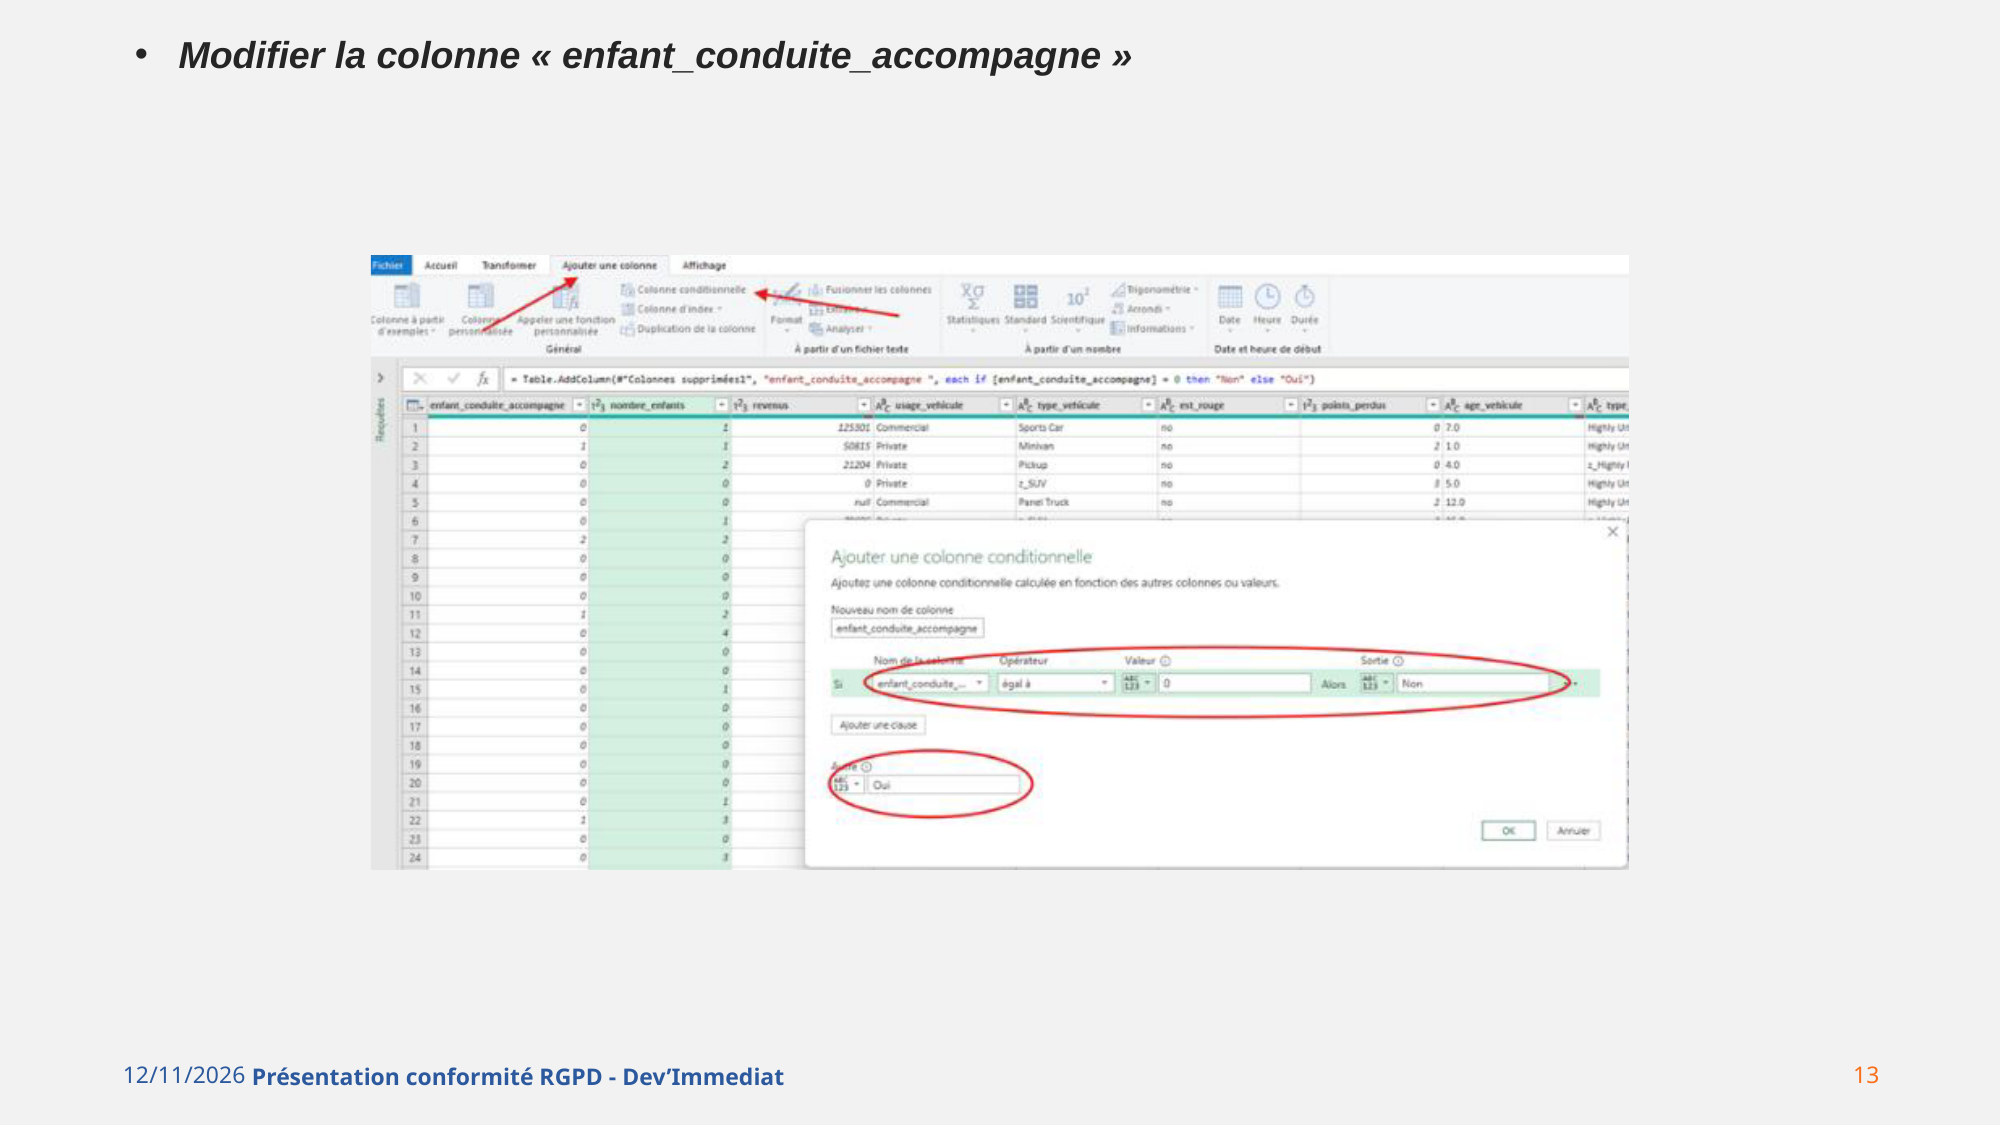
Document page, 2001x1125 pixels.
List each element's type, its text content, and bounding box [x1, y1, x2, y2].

picture [370, 255, 1630, 870]
list Modifier la colonne « enfant_conduite_accompagne » [120, 28, 1894, 1010]
